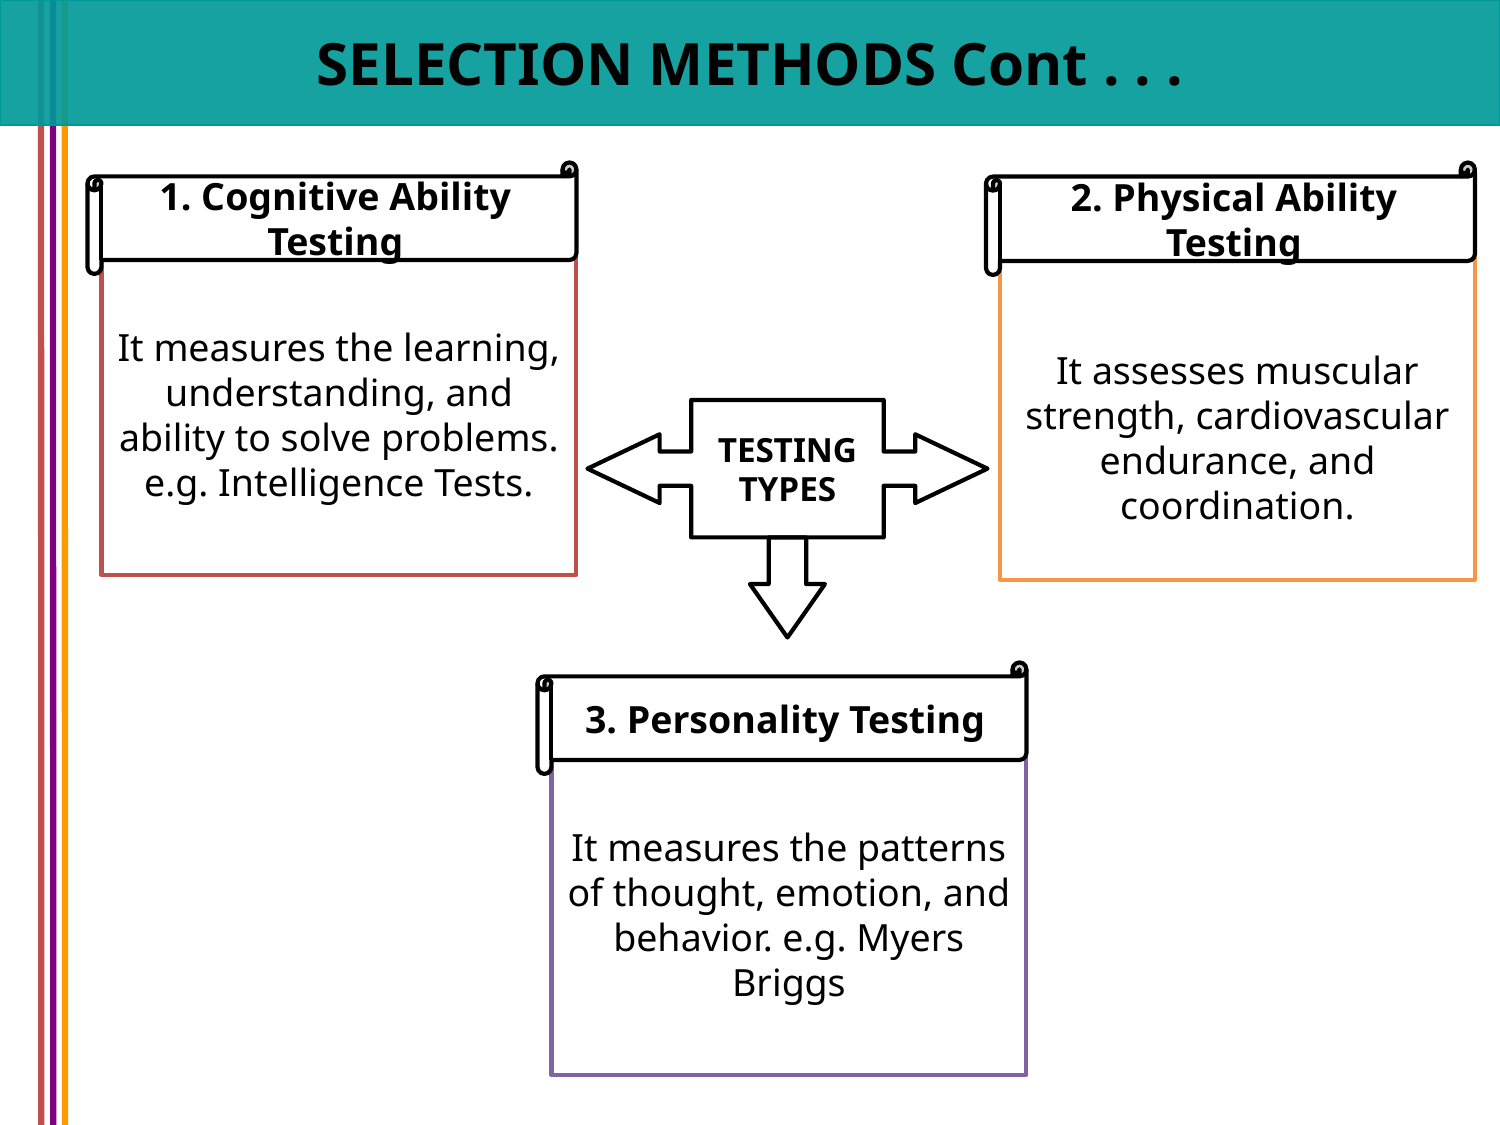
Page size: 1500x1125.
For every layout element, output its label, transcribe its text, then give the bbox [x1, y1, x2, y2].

text_box It measures the patterns of thought, emotion, and behavior. e.g. Myers Briggs [549, 758, 1028, 1077]
text_box TESTING TYPES [585, 397, 990, 540]
text_box [748, 535, 827, 640]
text_box 2. Physical Ability Testing [983, 160, 1478, 277]
text_box It assesses muscular strength, cardiovascular endurance, and coordination. [998, 259, 1477, 582]
text_box 3. Personality Testing [535, 660, 1029, 776]
text_box 1. Cognitive Ability Testing [85, 160, 579, 276]
text_box SELECTION METHODS Cont . . . [0, 0, 1500, 125]
text_box It measures the learning, understanding, and ability to solve problems. e.g. Intelligence Tests. [99, 258, 578, 577]
